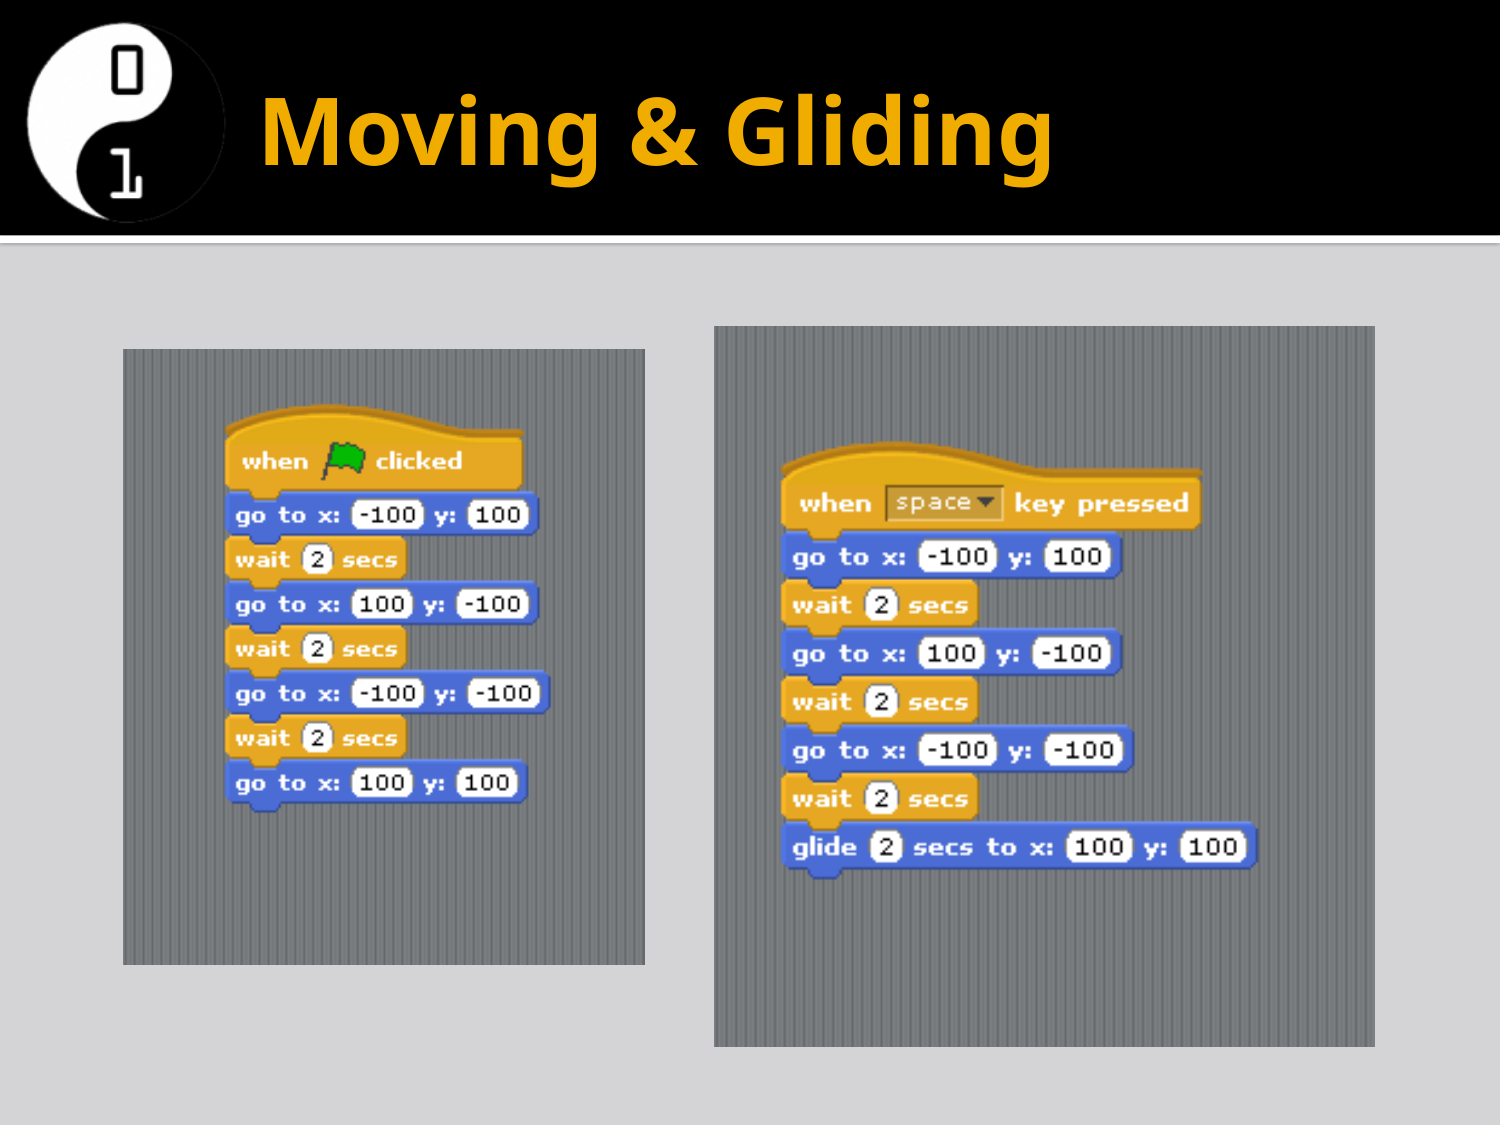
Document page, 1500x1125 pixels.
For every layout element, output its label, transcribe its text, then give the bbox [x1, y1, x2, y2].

picture [23, 19, 230, 226]
picture [123, 349, 645, 965]
title Moving & Gliding [242, 25, 1425, 231]
picture [714, 326, 1375, 1047]
